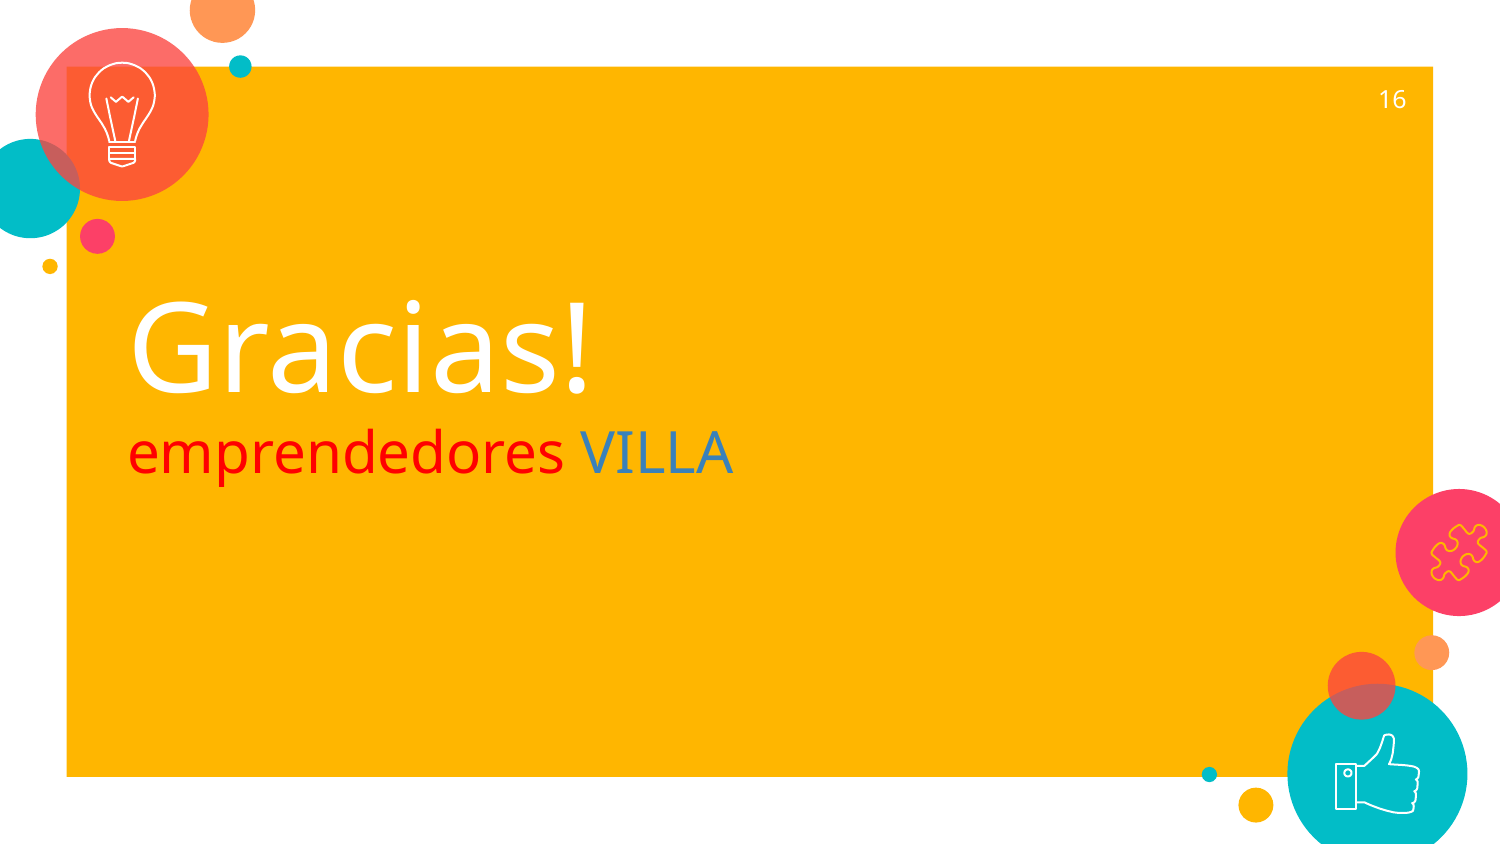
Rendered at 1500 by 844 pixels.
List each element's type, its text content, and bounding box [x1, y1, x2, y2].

title Gracias! [112, 247, 1195, 438]
slide_number 16 [1331, 68, 1422, 134]
text_box emprendedores VILLA [112, 421, 863, 493]
